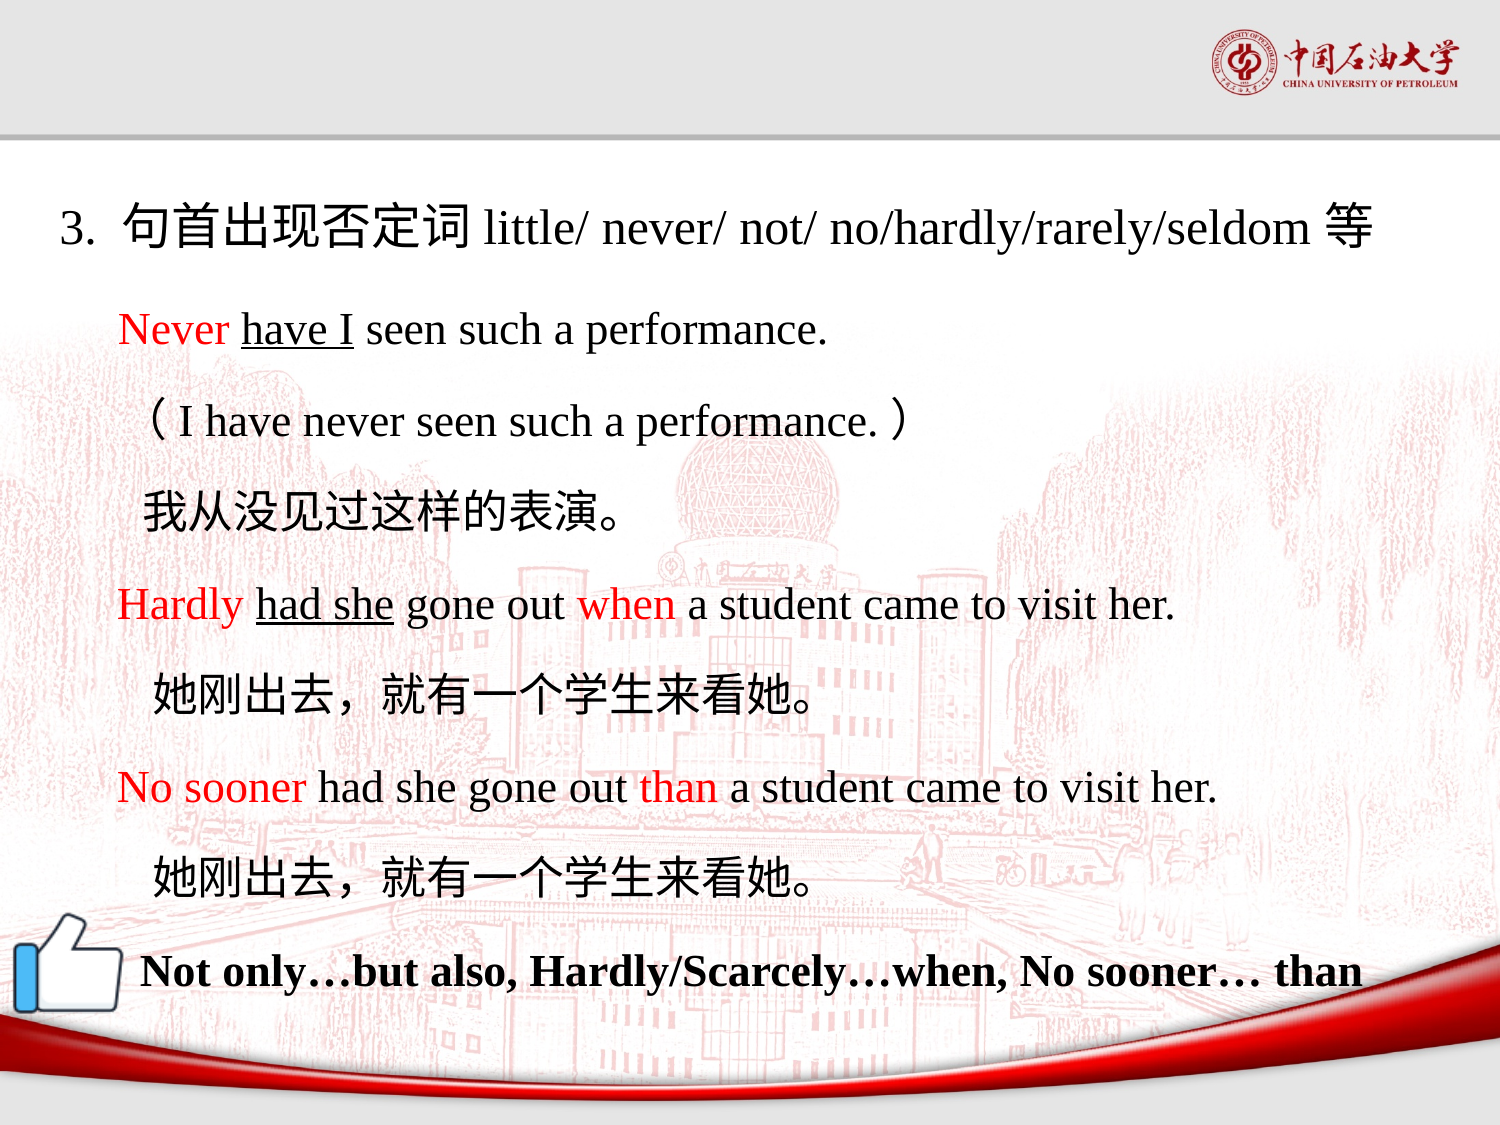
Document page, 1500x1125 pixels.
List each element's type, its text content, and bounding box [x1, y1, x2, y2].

picture [0, 0, 1500, 1125]
list 3. 句首出现否定词little/ never/ not/ no/hardly/rarely/seldom等 Never have I seen such a performance. （I have never seen such a performance.） 我从没见过这样的表演。 Hardly had she gone out when a student came to visit her. 她刚出去，就有一个学生来看她。 No sooner had she gone out than a student came to visit her. 她刚出去，就有一个学生来看她。 Not only…but also, Hardly/Scarcely…when, No sooner… than [44, 156, 1483, 1084]
title [116, 34, 1383, 134]
